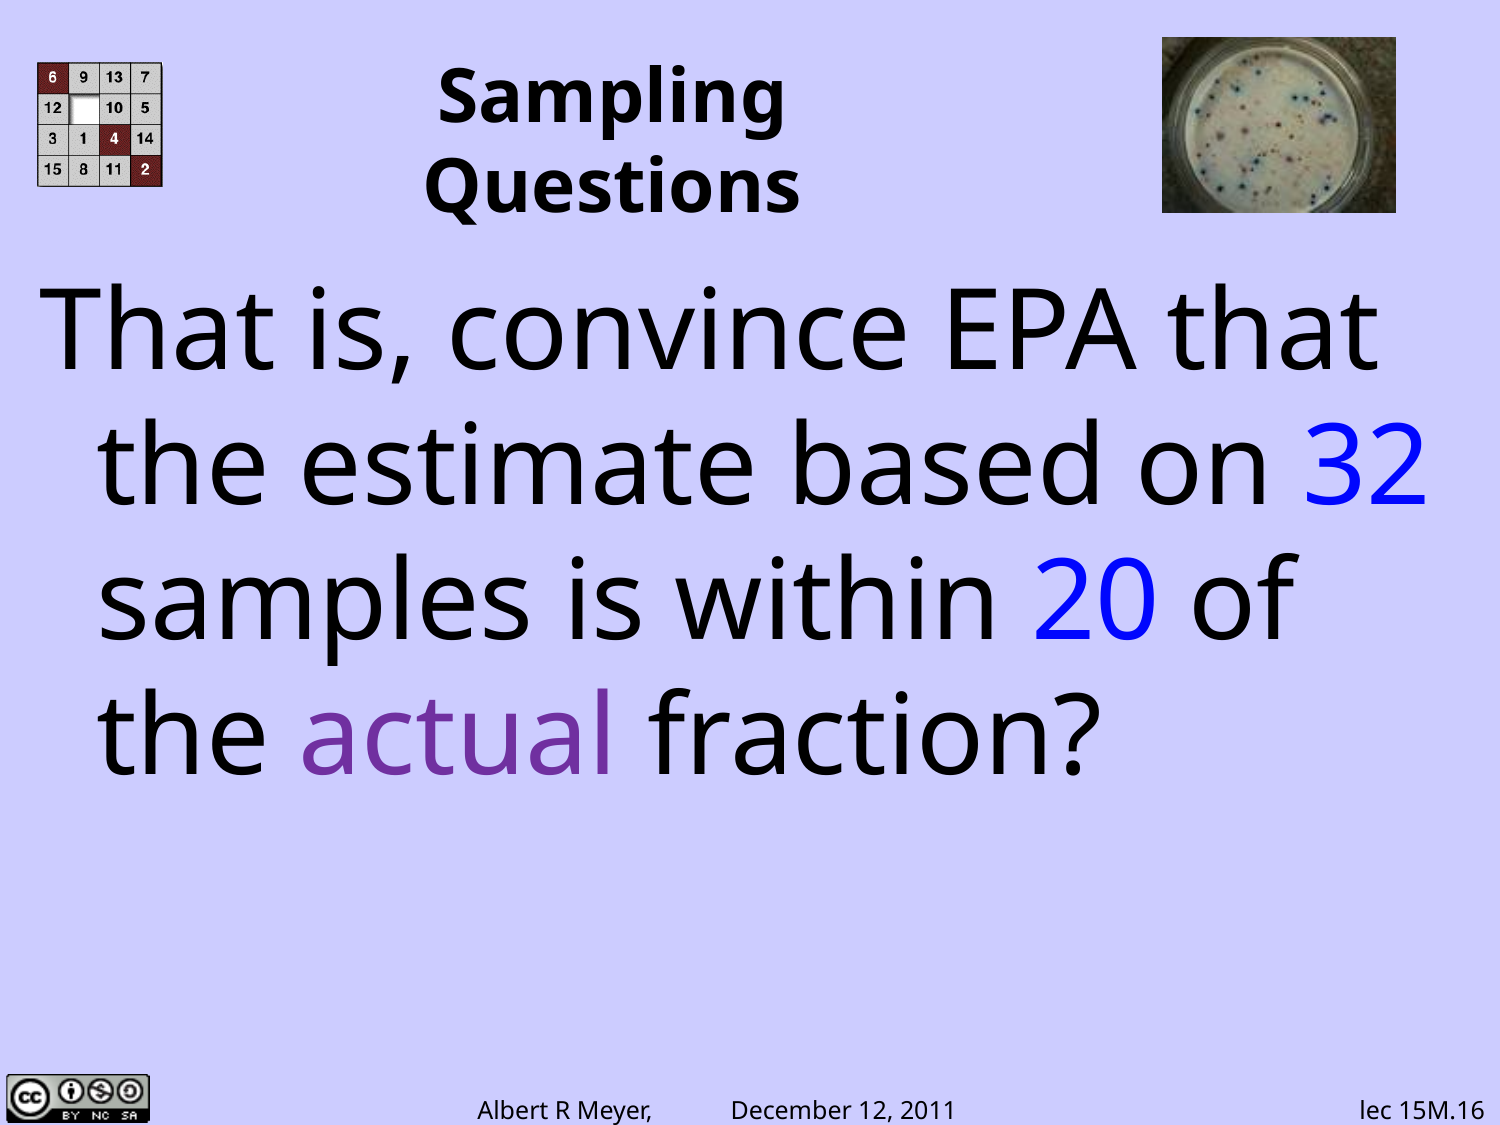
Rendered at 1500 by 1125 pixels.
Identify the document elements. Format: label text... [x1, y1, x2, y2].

title Sampling Questions [224, 62, 1001, 213]
list That is, convince EPA that the estimate based on 32 samples is within 20 of the actual fraction? [24, 249, 1451, 851]
picture [37, 62, 163, 187]
slide_number lec 15M.16 [1262, 1087, 1500, 1125]
picture [6, 1074, 150, 1123]
picture [1162, 37, 1396, 213]
